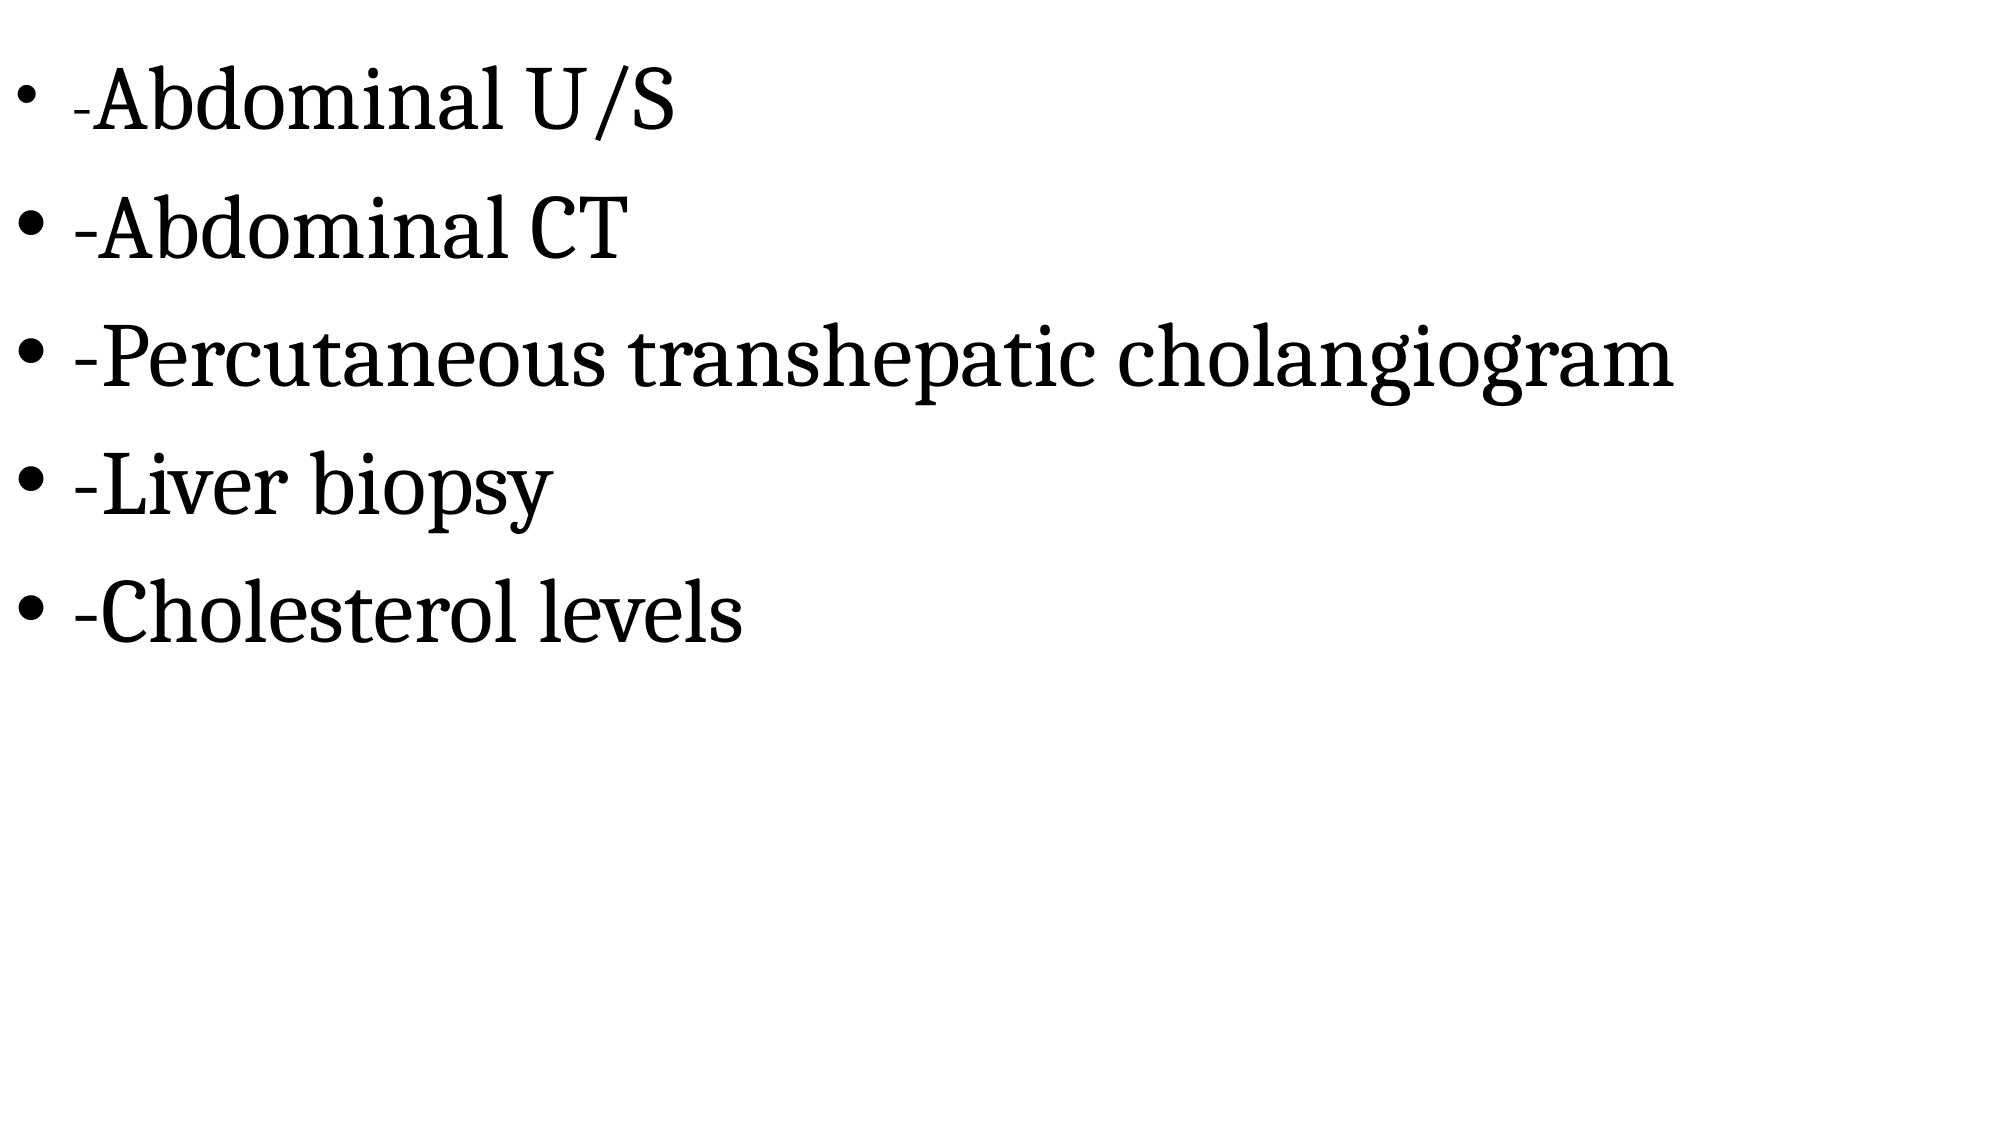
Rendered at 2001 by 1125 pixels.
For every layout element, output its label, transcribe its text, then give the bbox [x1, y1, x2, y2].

list -Abdominal U/S -Abdominal CT -Percutaneous transhepatic cholangiogram -Liver biopsy -Cholesterol levels [0, 30, 1838, 1022]
